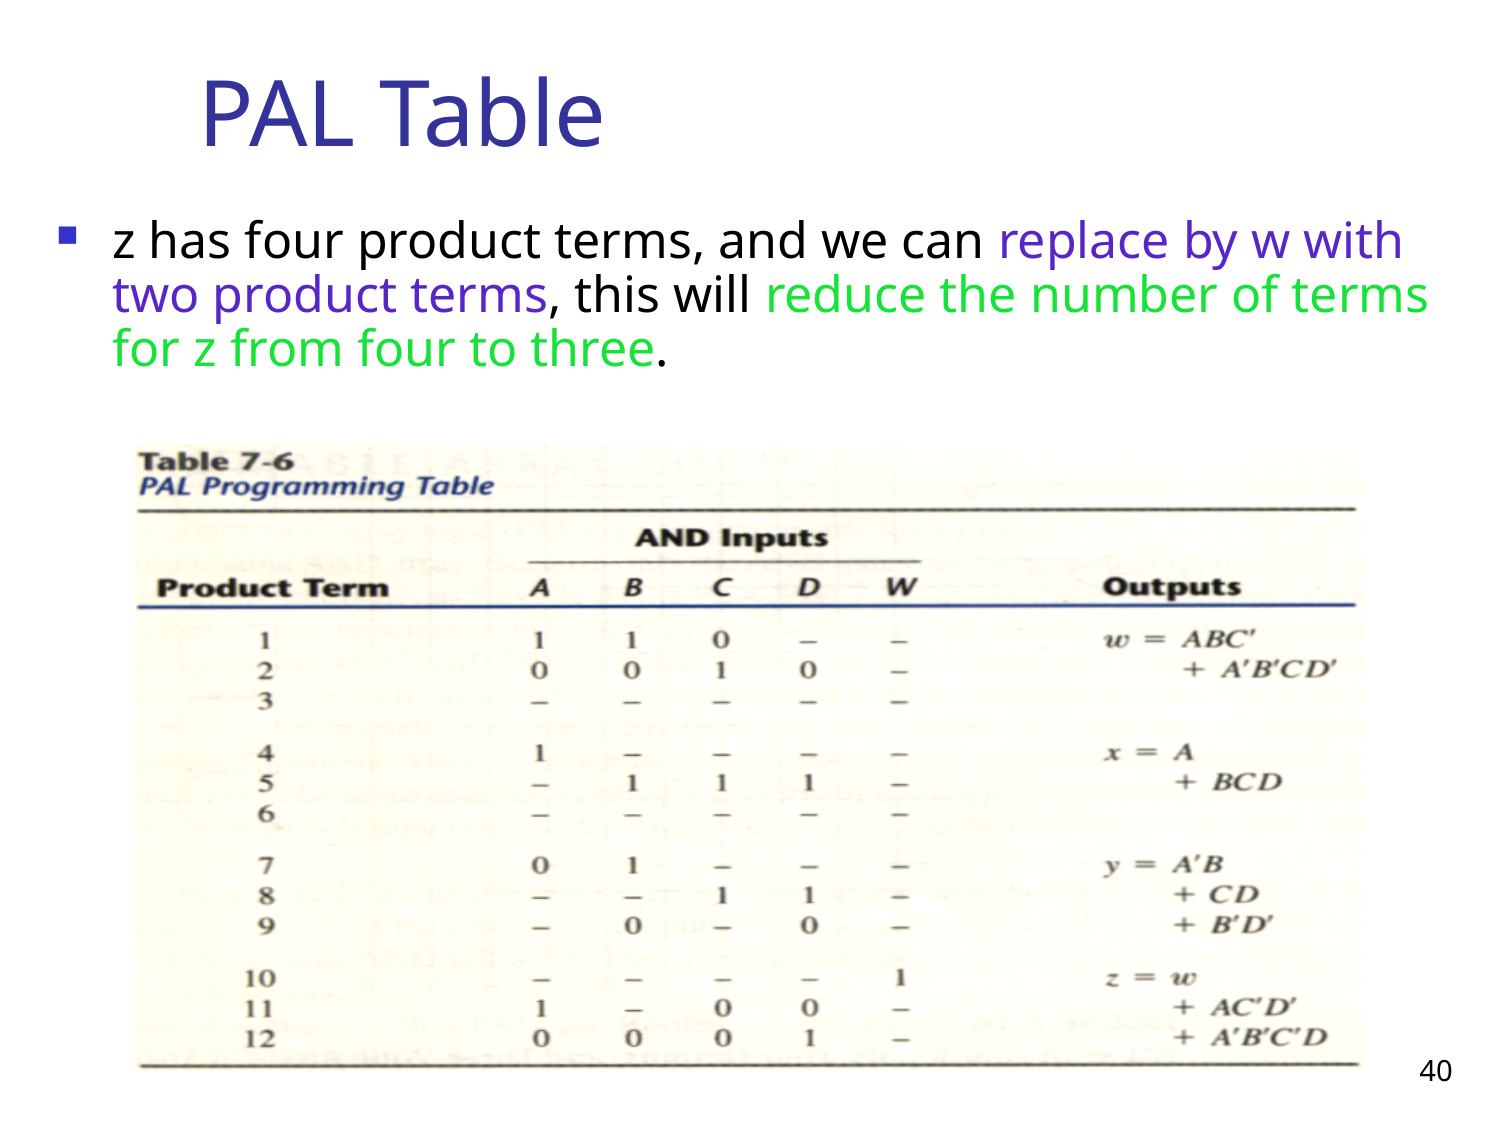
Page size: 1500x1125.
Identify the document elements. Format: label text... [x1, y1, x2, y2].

slide_number 40 [1154, 1023, 1468, 1100]
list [135, 444, 1365, 1071]
list z has four product terms, and we can replace by w with two product terms, this will reduce the number of terms for z from four to three. [40, 207, 1460, 433]
title PAL Table [182, 0, 1462, 173]
